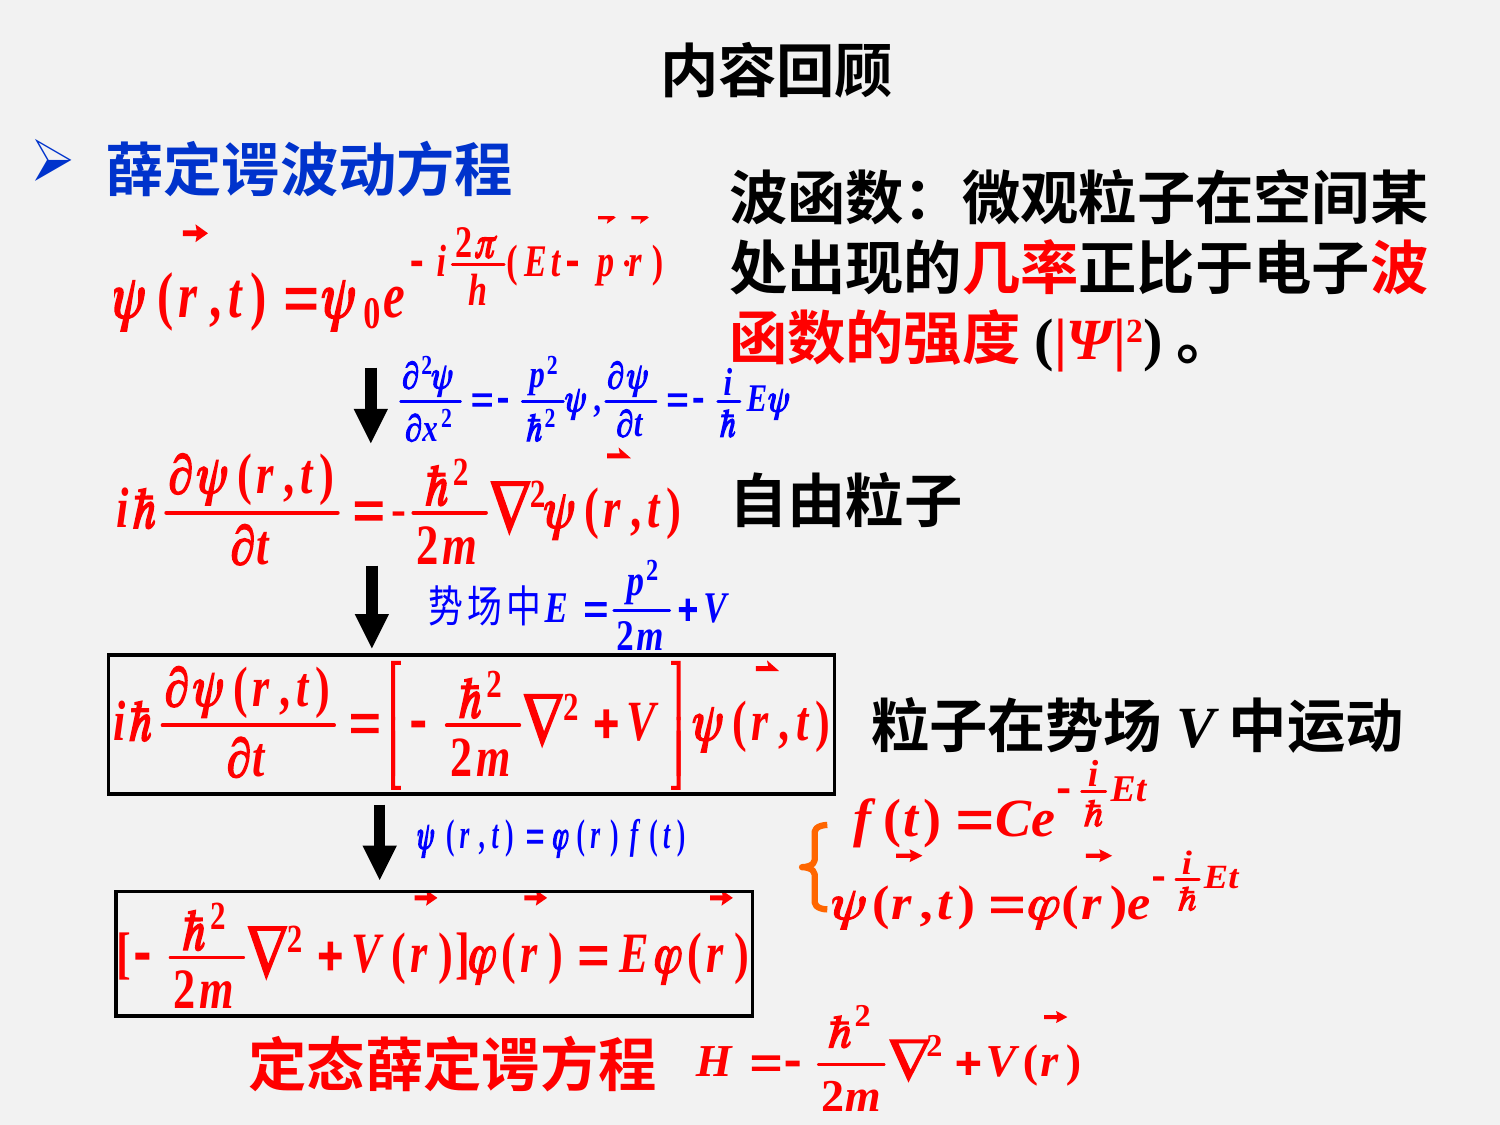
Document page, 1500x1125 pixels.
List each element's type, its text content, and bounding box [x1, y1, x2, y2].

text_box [785, 751, 1152, 854]
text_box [110, 656, 834, 793]
text_box [802, 863, 826, 910]
text_box 粒子在势场V中运动 [856, 681, 1447, 767]
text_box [113, 216, 668, 338]
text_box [689, 996, 1084, 1118]
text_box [397, 349, 798, 445]
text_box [428, 553, 737, 655]
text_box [117, 892, 751, 1015]
text_box 薛定谔波动方程 [15, 125, 1138, 211]
text_box 波函数：微观粒子在空间某处出现的几率正比于电子波函数的强度(|Ψ|2)。 [714, 153, 1471, 379]
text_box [417, 813, 690, 863]
text_box 定态薛定谔方程 [234, 1023, 684, 1106]
text_box 自由粒子 [714, 456, 1199, 541]
text_box 内容回顾 [522, 26, 1031, 112]
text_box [831, 842, 1246, 936]
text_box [113, 444, 685, 570]
